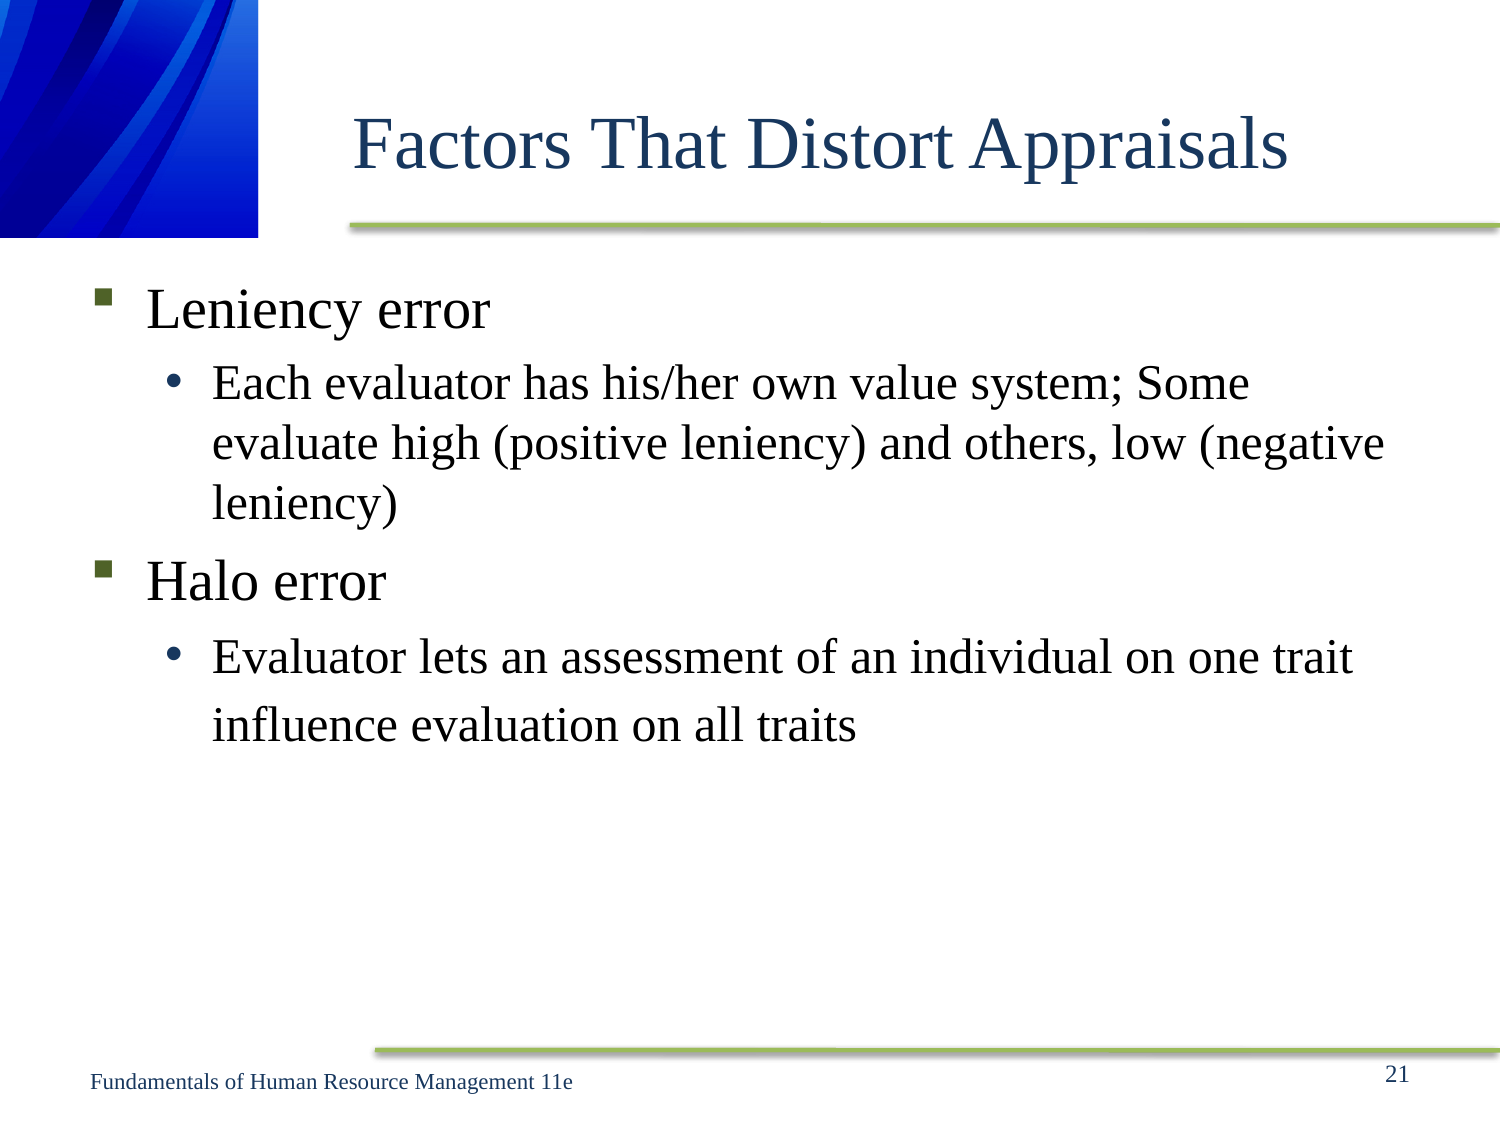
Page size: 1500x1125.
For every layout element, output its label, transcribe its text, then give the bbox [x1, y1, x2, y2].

title Factors That Distort Appraisals [337, 44, 1426, 233]
footer Fundamentals of Human Resource Management 11e [75, 1050, 638, 1110]
list Leniency error Each evaluator has his/her own value system; Some evaluate high (positive leniency) and others, low (negative leniency) Halo error Evaluator lets an assessment of an individual on one trait influence evaluation on all traits [74, 262, 1426, 1006]
slide_number 21 [1074, 1042, 1425, 1103]
picture [0, 0, 259, 238]
